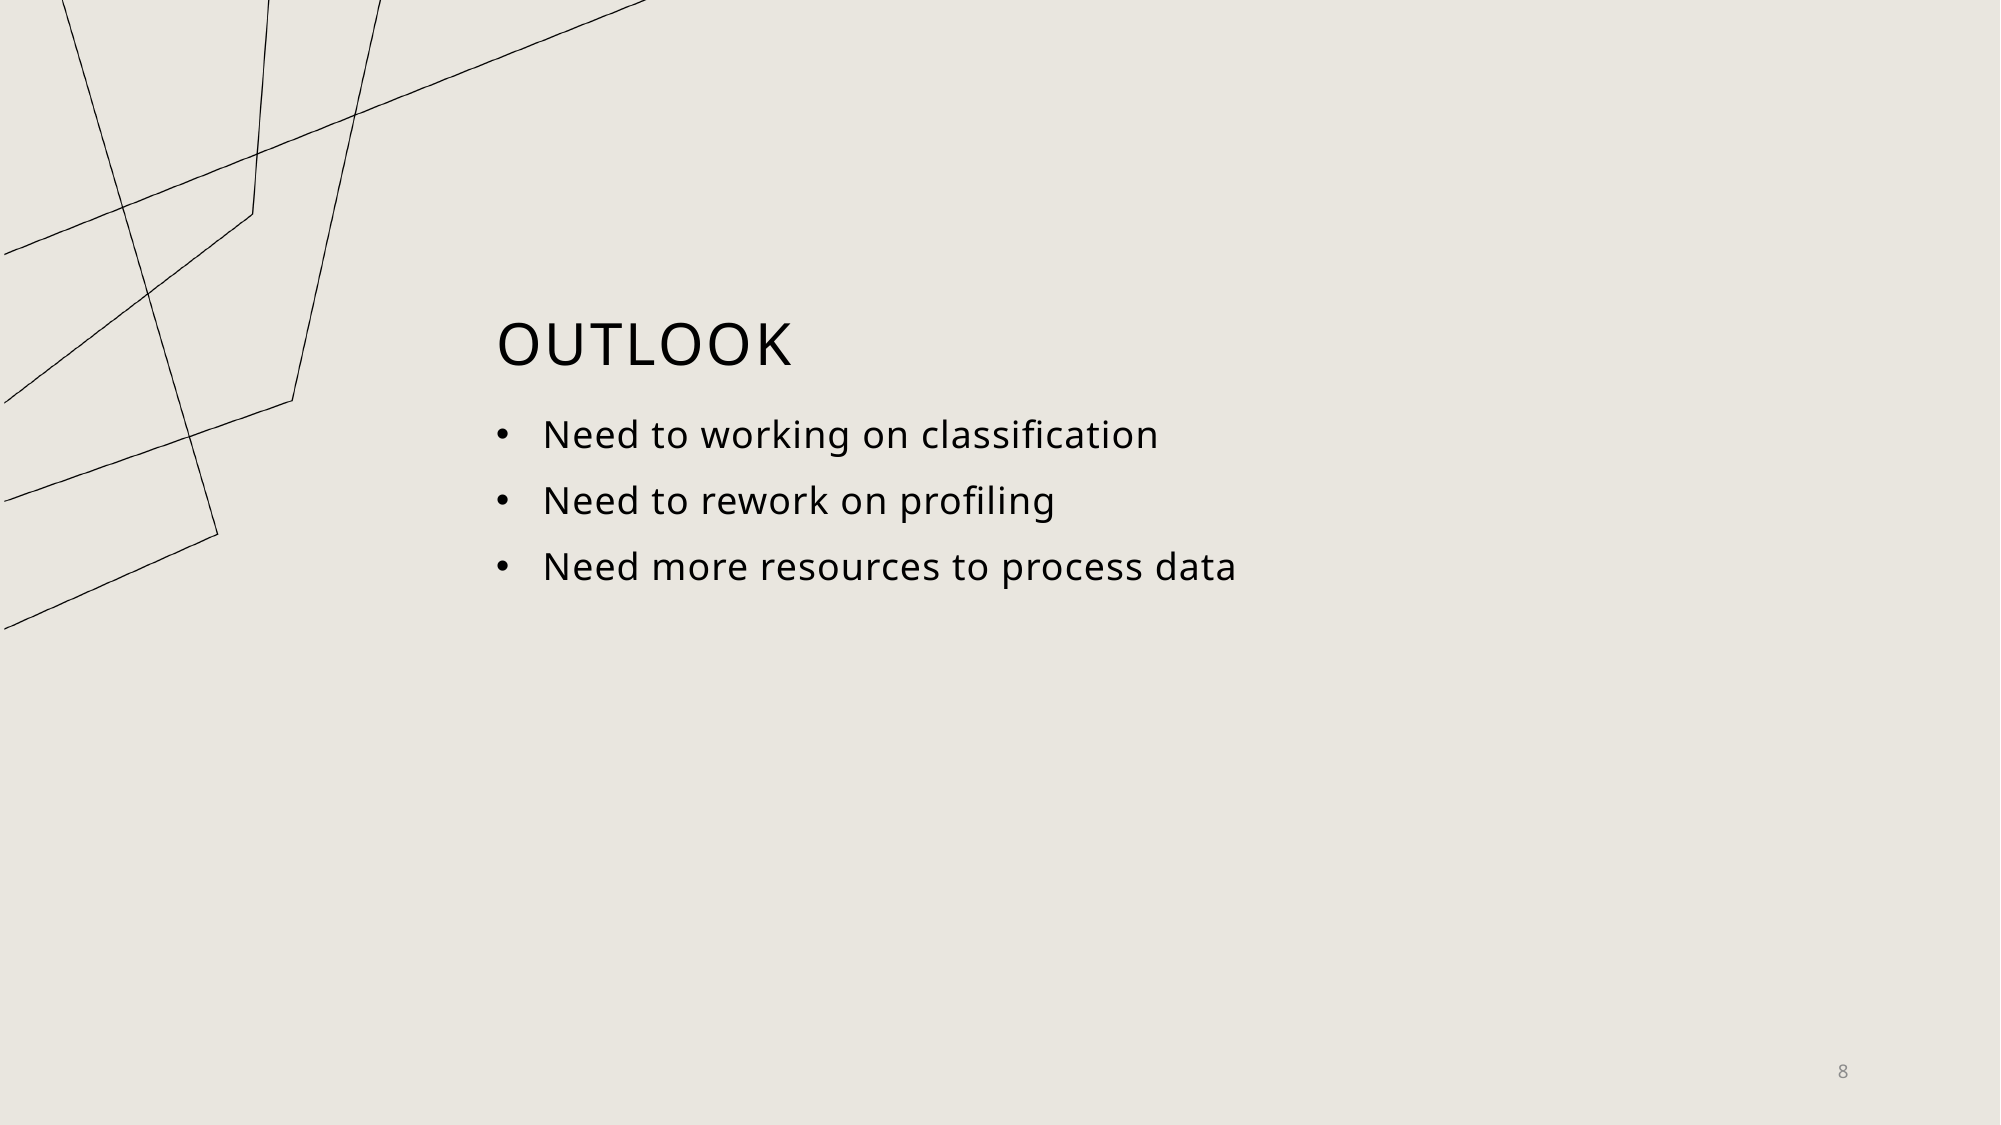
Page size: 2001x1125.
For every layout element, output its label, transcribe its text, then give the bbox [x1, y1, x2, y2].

picture [4, 0, 676, 642]
title outlook [481, 93, 1863, 386]
slide_number 8 [1701, 1042, 1864, 1103]
list Need to working on classification Need to rework on profiling Need more resources to process data [481, 411, 1878, 942]
